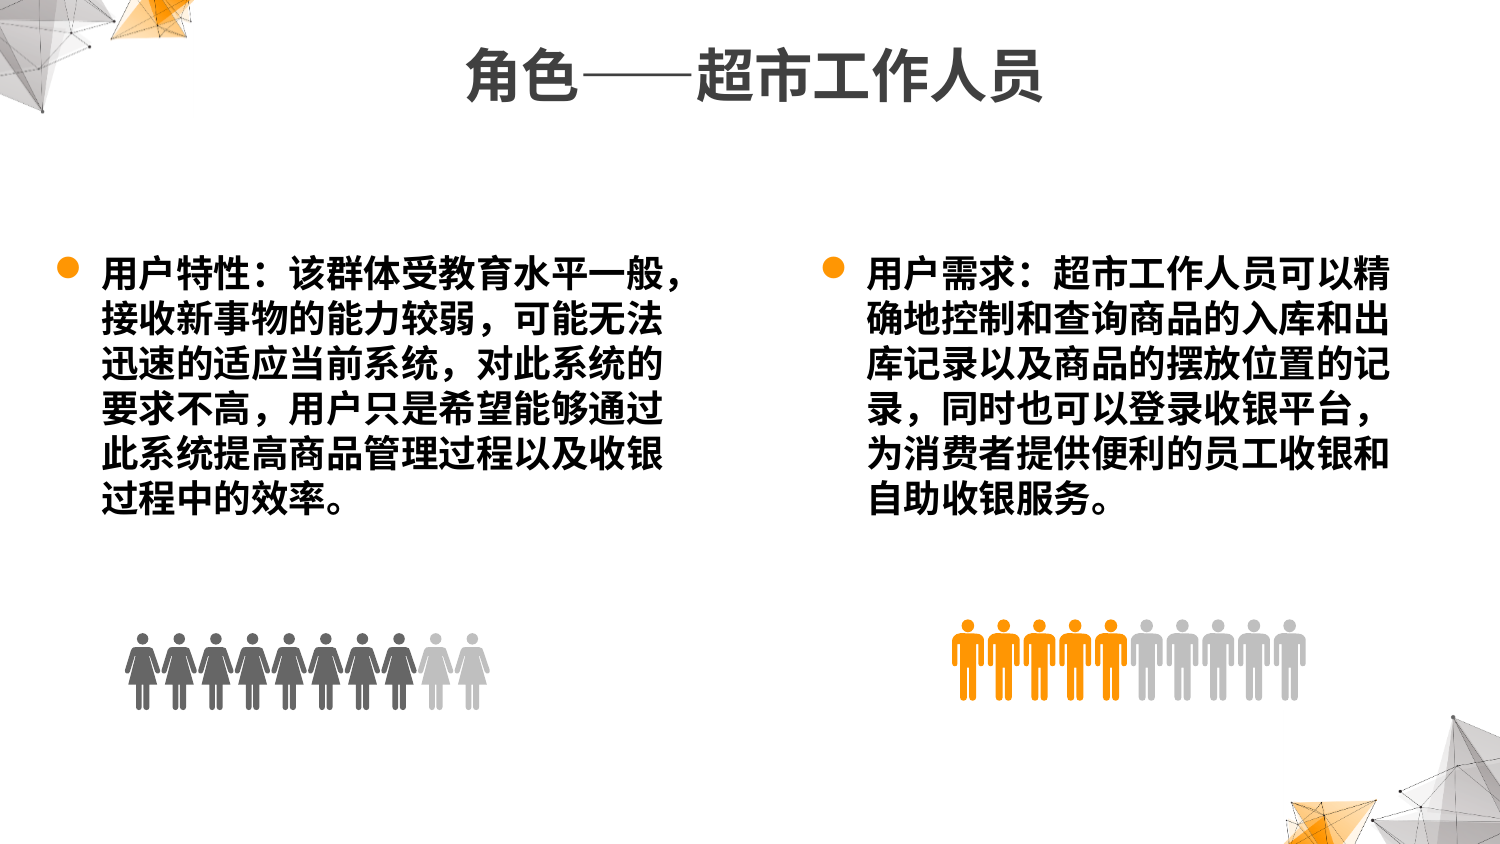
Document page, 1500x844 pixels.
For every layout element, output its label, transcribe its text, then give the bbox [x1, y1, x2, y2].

picture [0, 0, 194, 118]
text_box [952, 619, 1306, 701]
text_box 用户特性：该群体受教育水平一般，接收新事物的能力较弱，可能无法迅速的适应当前系统，对此系统的要求不高，用户只是希望能够通过此系统提高商品管理过程以及收银过程中的效率。 [39, 242, 688, 528]
text_box 用户需求：超市工作人员可以精确地控制和查询商品的入库和出库记录以及商品的摆放位置的记录，同时也可以登录收银平台，为消费者提供便利的员工收银和自助收银服务。 [804, 242, 1438, 528]
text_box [124, 633, 491, 710]
picture [1283, 710, 1500, 844]
text_box 角色——超市工作人员 [448, 32, 1173, 117]
